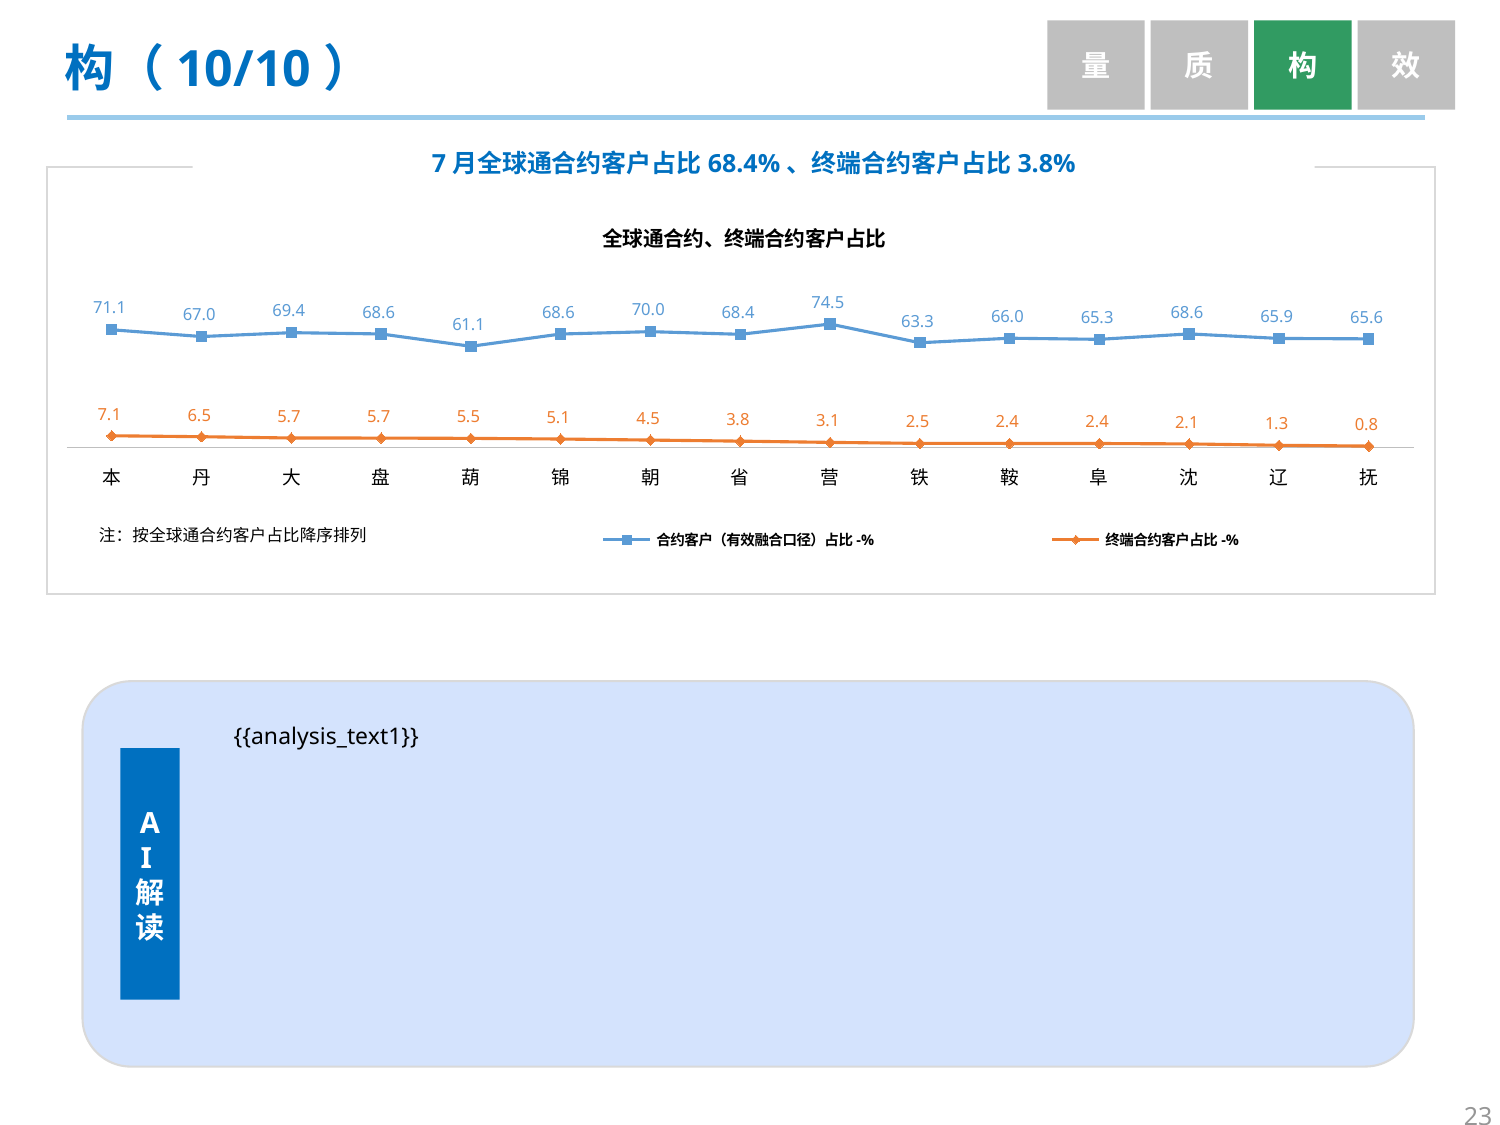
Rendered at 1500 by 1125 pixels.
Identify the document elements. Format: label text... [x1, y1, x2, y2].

text_box 质 [1150, 19, 1249, 111]
text_box AI解 读 [120, 748, 180, 1000]
text_box 构 [1253, 19, 1353, 111]
text_box 构（10/10） [49, 26, 1470, 116]
text_box 效 [1357, 19, 1456, 111]
text_box 7月全球通合约客户占比68.4%、终端合约客户占比3.8% [192, 140, 1315, 189]
text_box 量 [1046, 19, 1146, 111]
chart [58, 212, 1415, 571]
text_box [81, 680, 1415, 1068]
table_header [48, 168, 1434, 593]
text_box {{analysis_text1}} [218, 700, 1366, 1050]
